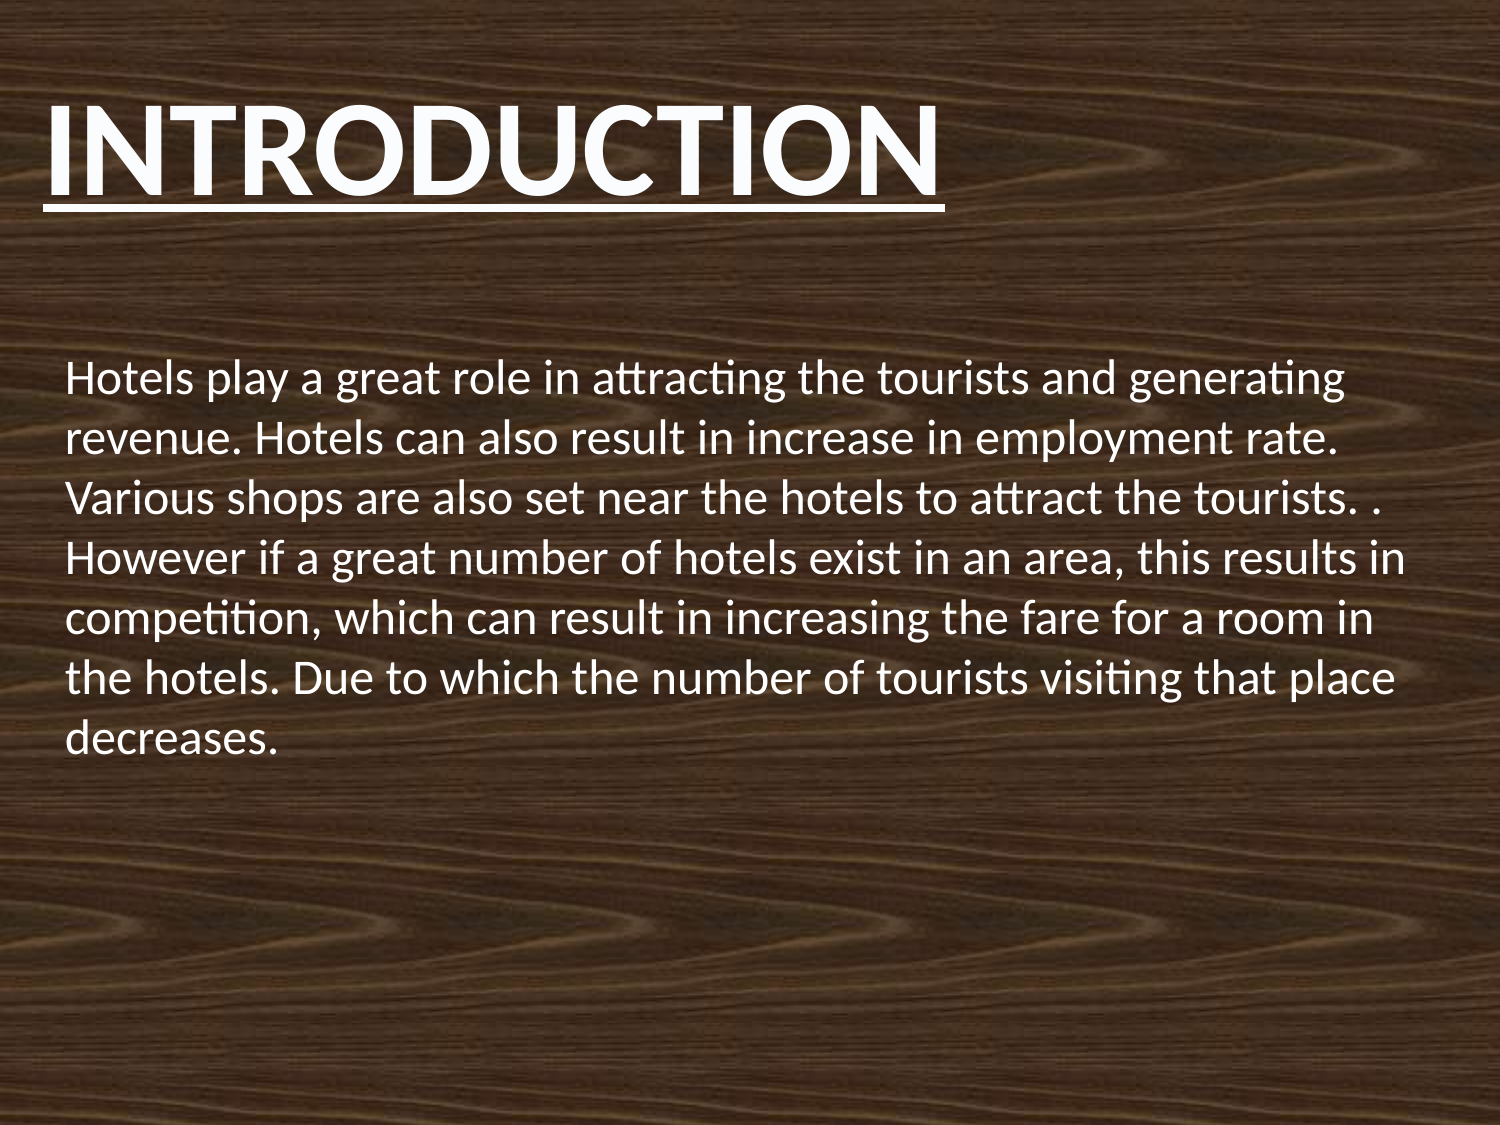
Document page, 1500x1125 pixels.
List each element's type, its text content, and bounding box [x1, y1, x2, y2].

picture [0, 0, 1500, 1125]
text_box Hotels play a great role in attracting the tourists and generating revenue. Hotels can also result in increase in employment rate. Various shops are also set near the hotels to attract the tourists. . However if a great number of hotels exist in an area, this results in competition, which can result in increasing the fare for a room in the hotels. Due to which the number of tourists visiting that place decreases. [50, 337, 1438, 773]
text_box INTRODUCTION [0, 50, 988, 230]
